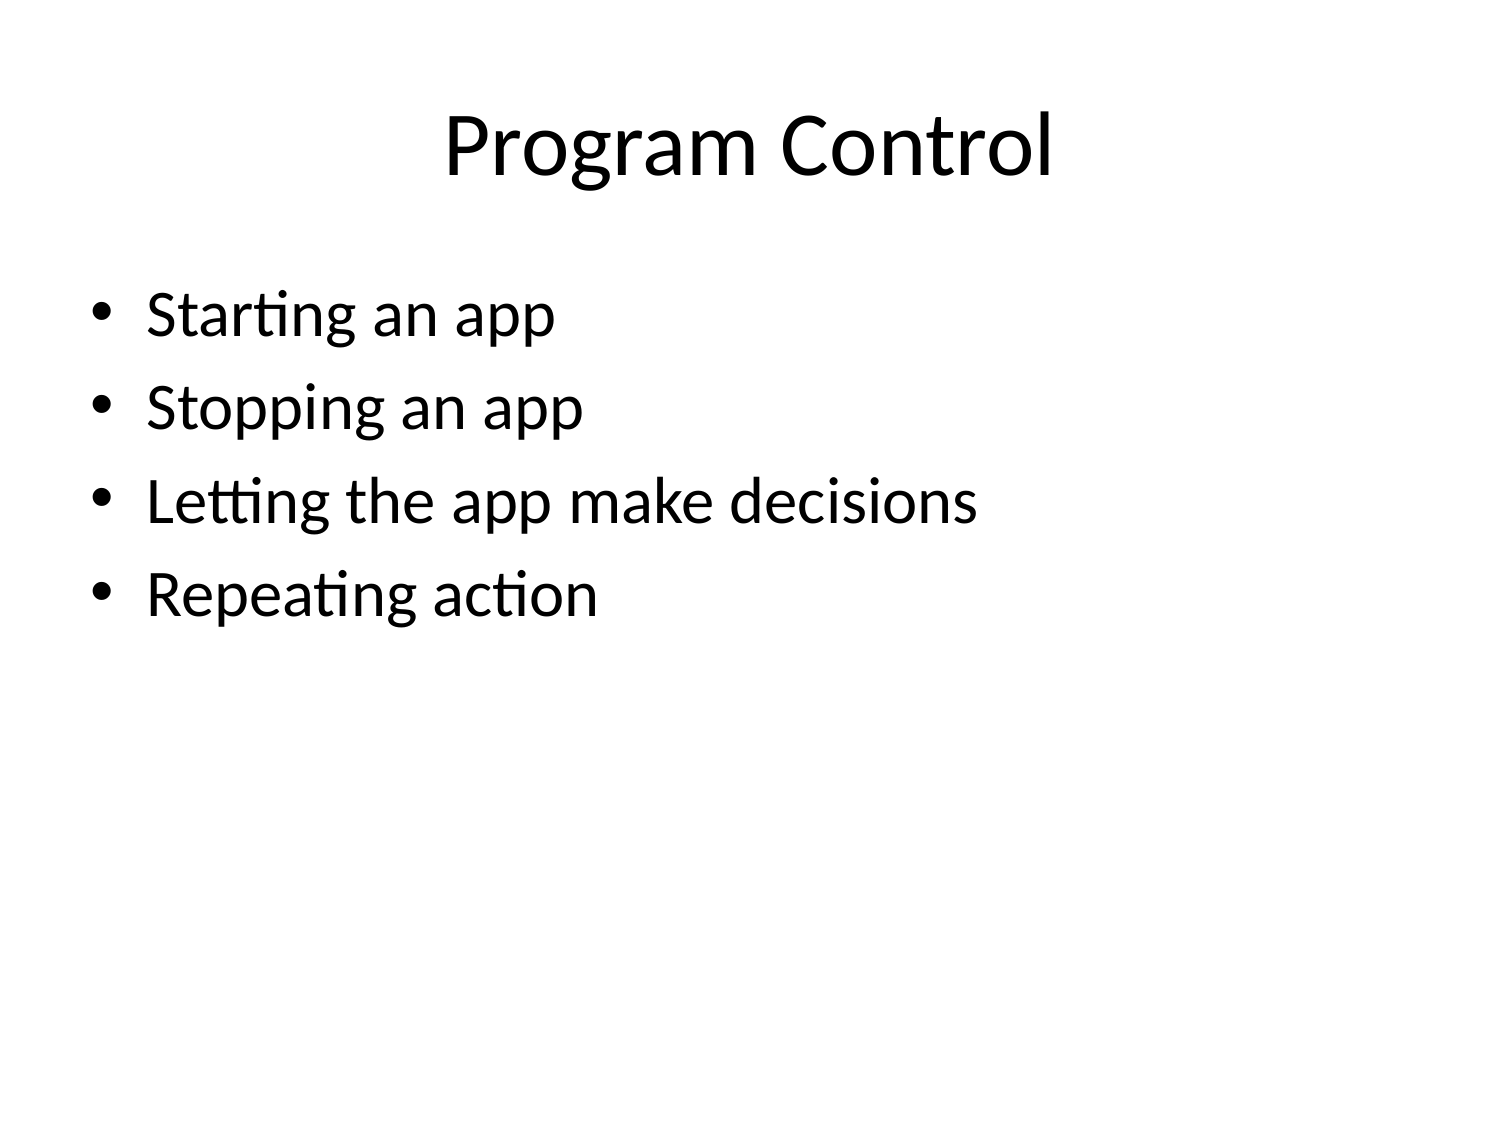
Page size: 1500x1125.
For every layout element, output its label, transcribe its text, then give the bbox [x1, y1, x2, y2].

list Starting an app Stopping an app Letting the app make decisions Repeating action [75, 262, 1425, 1005]
title Program Control [75, 45, 1425, 233]
